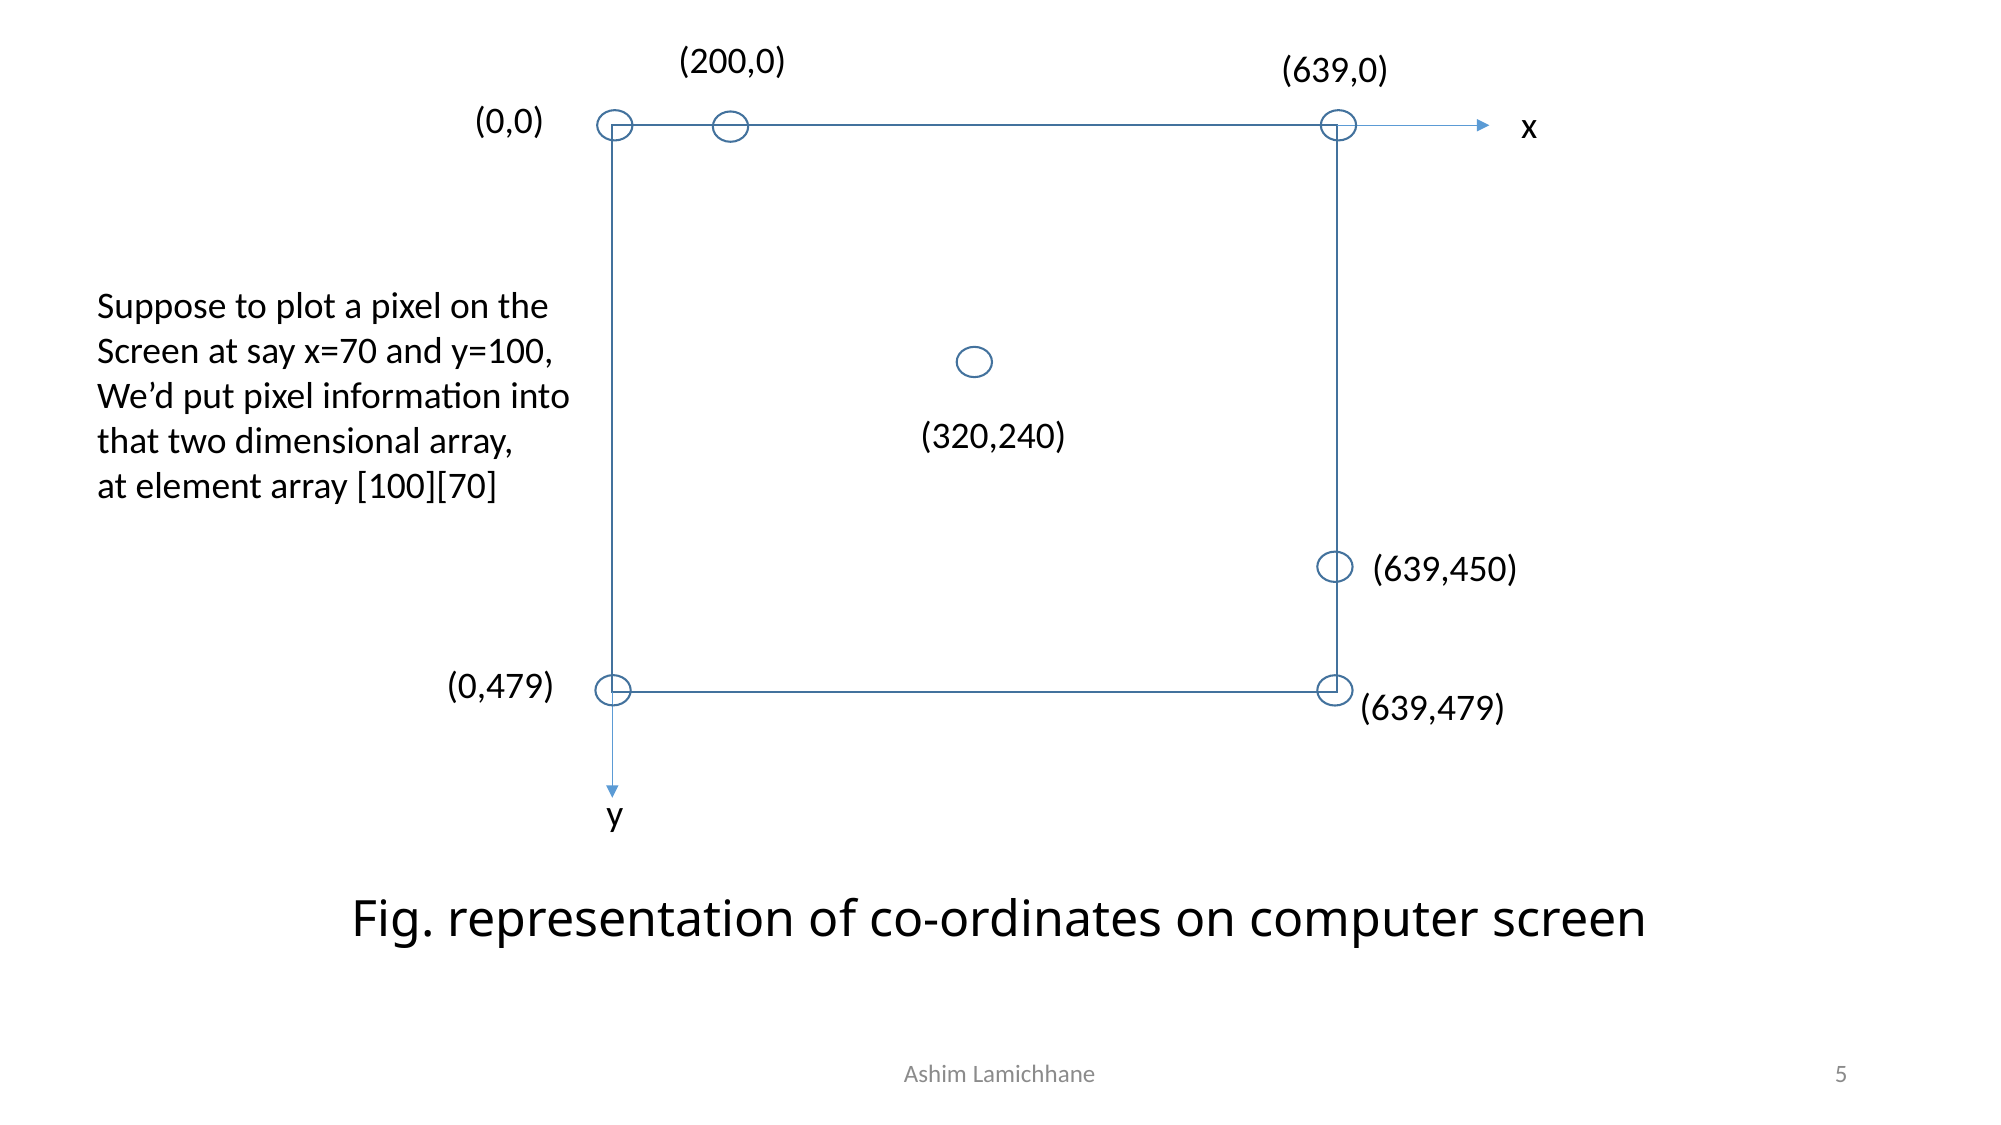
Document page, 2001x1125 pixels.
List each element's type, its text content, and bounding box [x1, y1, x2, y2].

text_box (320,240) [905, 403, 1082, 464]
text_box [1316, 674, 1344, 707]
slide_number 5 [1412, 1042, 1863, 1103]
text_box [596, 109, 634, 142]
text_box Suppose to plot a pixel on the Screen at say x=70 and y=100, We’d put pixel information into that two dimensional array, at element array [100][70] [82, 273, 594, 514]
text_box y [591, 781, 639, 842]
text_box [1319, 109, 1358, 142]
text_box (200,0) [663, 28, 802, 89]
text_box [711, 110, 750, 143]
text_box [1316, 550, 1354, 583]
text_box [594, 674, 632, 707]
text_box (639,450) [1357, 536, 1533, 597]
text_box [955, 345, 994, 379]
text_box (639,479) [1344, 675, 1521, 735]
text_box [611, 124, 1338, 693]
text_box (0,0) [459, 88, 560, 148]
text_box (639,0) [1266, 37, 1404, 98]
title Fig. representation of co-ordinates on computer screen [137, 869, 1863, 971]
footer Ashim Lamichhane [662, 1042, 1338, 1103]
text_box x [1506, 93, 1553, 153]
text_box (0,479) [431, 653, 570, 713]
